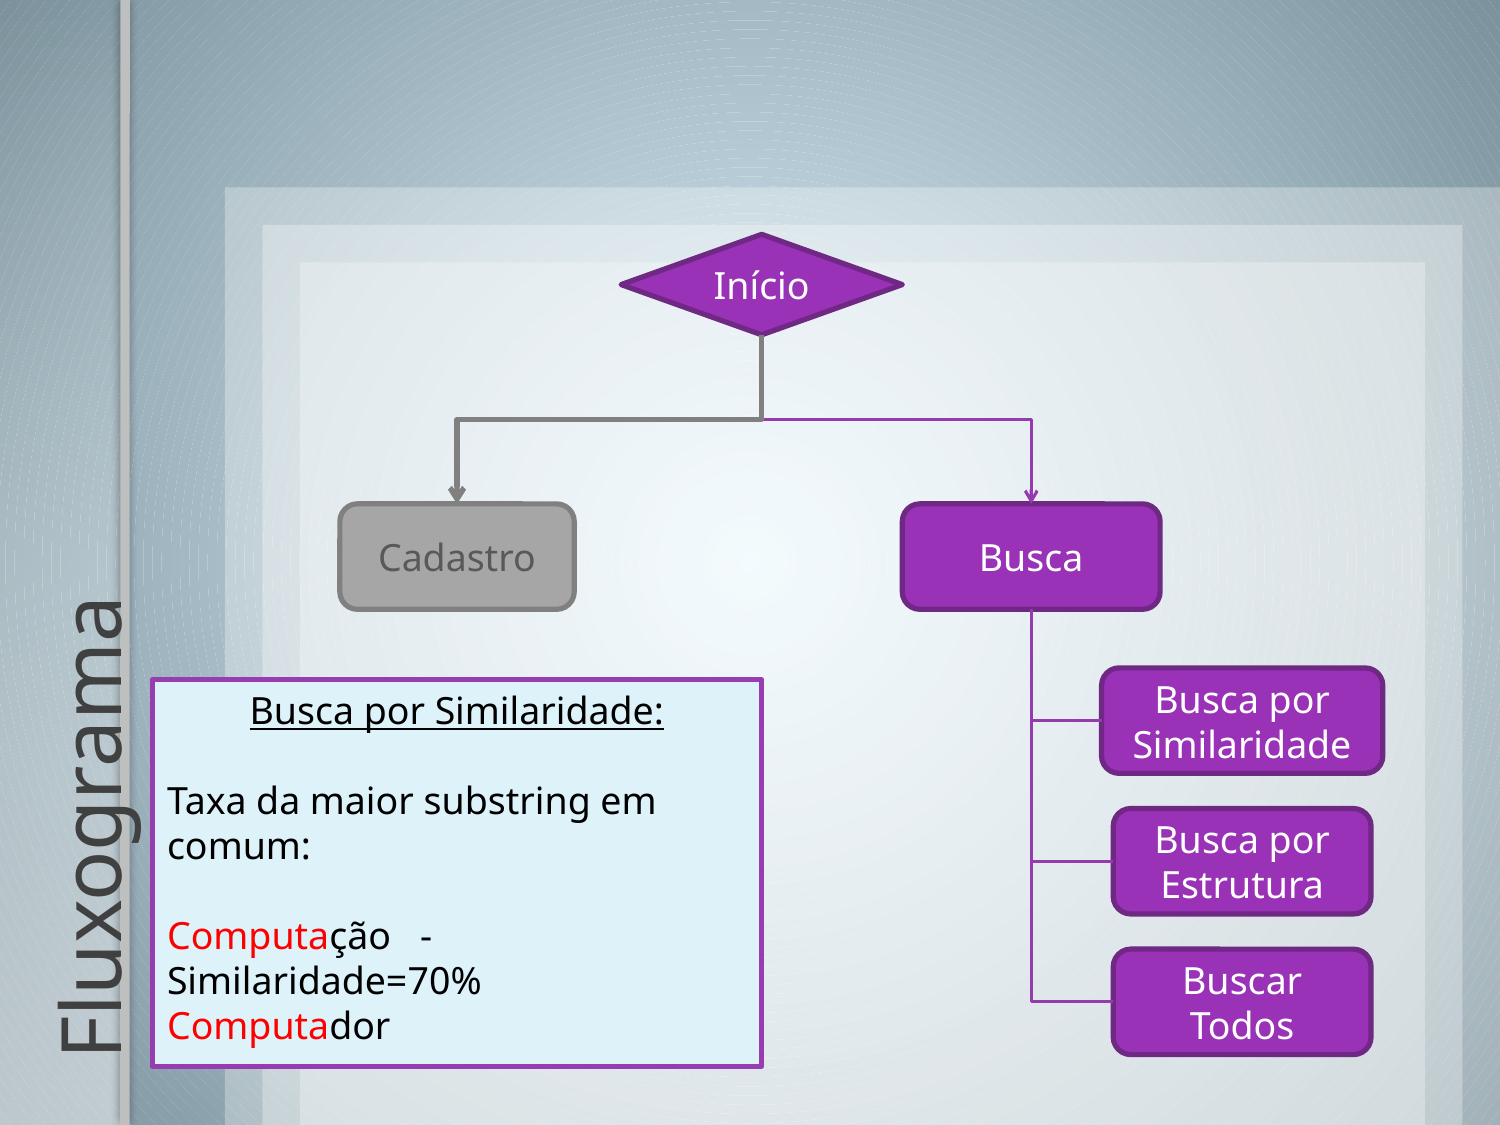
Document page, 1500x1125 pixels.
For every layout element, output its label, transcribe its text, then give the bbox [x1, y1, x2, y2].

text_box Cadastro [337, 501, 577, 612]
text_box Início [684, 231, 889, 337]
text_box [523, 265, 695, 573]
text_box Busca por Estrutura [1110, 805, 1374, 917]
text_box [1009, 628, 1124, 687]
text_box Buscar Todos [1110, 946, 1374, 1058]
title Fluxograma [6, 50, 146, 1075]
text_box Busca por Similaridade: Taxa da maior substring em comum: Computação - Similaridade=70% Computador [150, 677, 764, 1069]
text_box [874, 763, 1270, 848]
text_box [945, 693, 1200, 757]
text_box Busca por Similaridade [1131, 665, 1386, 776]
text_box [810, 283, 982, 556]
text_box Busca [899, 501, 1163, 612]
